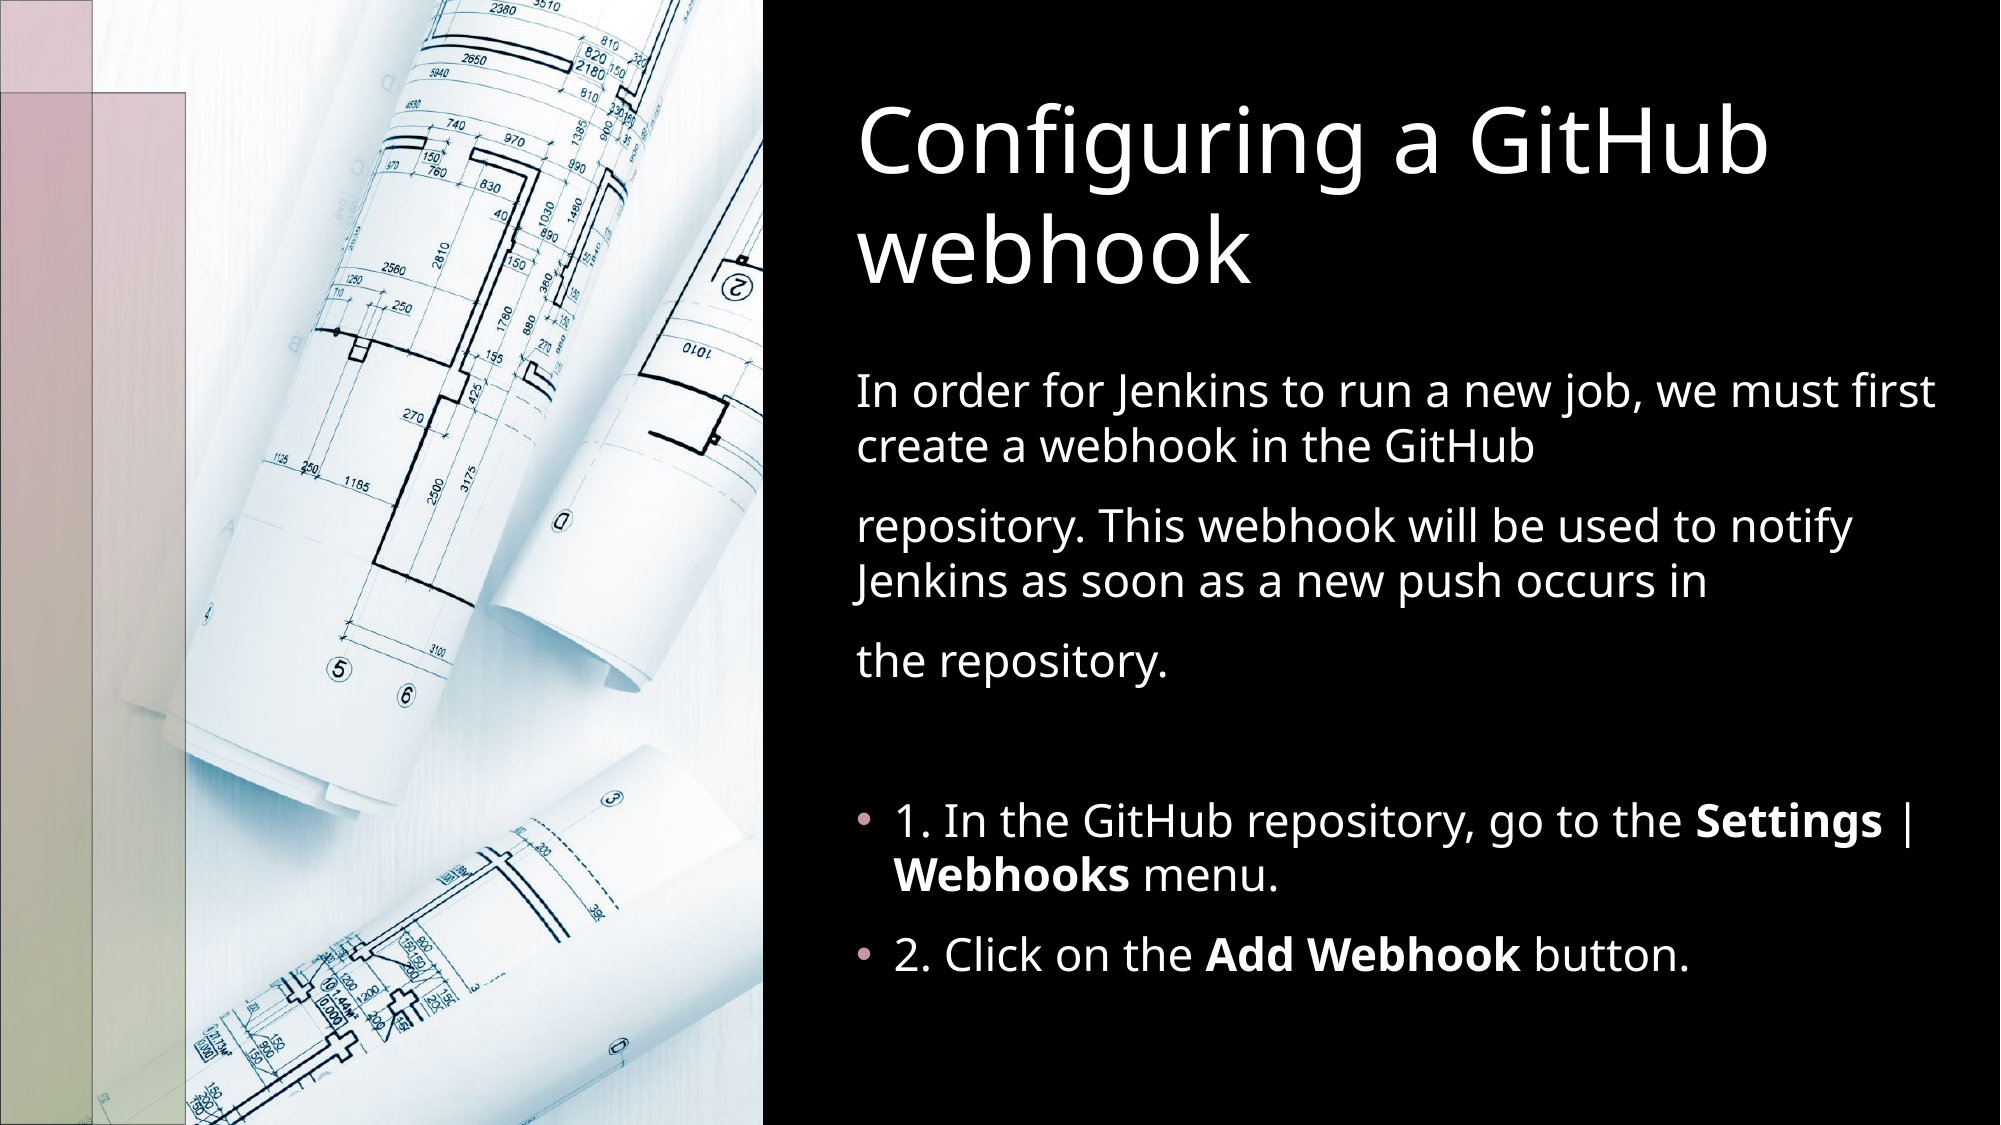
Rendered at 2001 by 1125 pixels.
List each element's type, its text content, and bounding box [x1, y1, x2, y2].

title Configuring a GitHub webhook [841, 74, 1970, 329]
list In order for Jenkins to run a new job, we must first create a webhook in the GitHub repository. This webhook will be used to notify Jenkins as soon as a new push occurs in the repository. 1. In the GitHub repository, go to the Settings | Webhooks menu. 2. Click on the Add Webhook button. [841, 354, 1970, 999]
text_box [763, 0, 2000, 1125]
picture [0, 0, 763, 1125]
